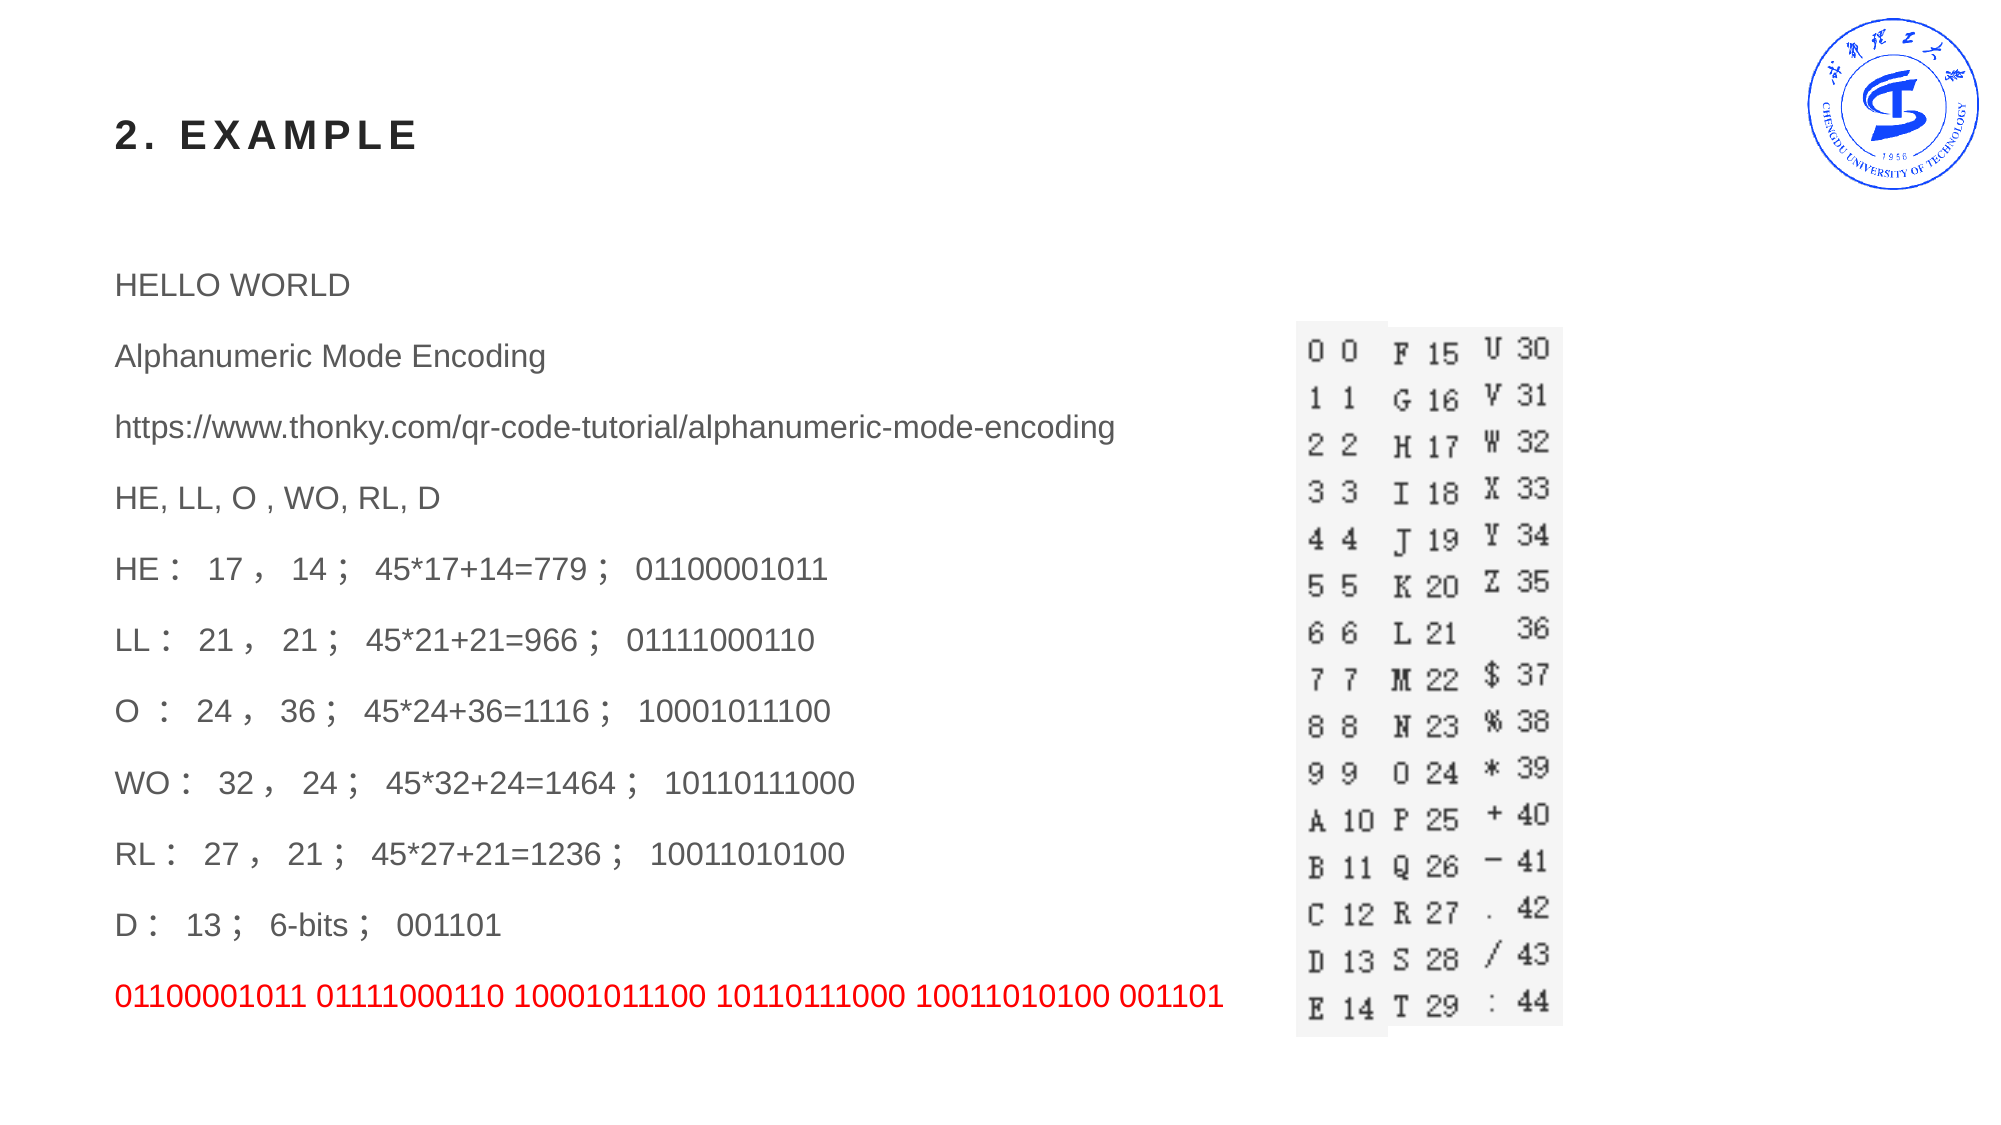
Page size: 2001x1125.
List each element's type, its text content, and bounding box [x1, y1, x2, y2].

title 2. EXAMPLE [99, 99, 1900, 216]
list HELLO WORLD Alphanumeric Mode Encoding https://www.thonky.com/qr-code-tutorial/alphanumeric-mode-encoding HE, LL, O , WO, RL, D HE：17，14；45*17+14=779；01100001011 LL：21，21；45*21+21=966；01111000110 O ：24，36；45*24+36=1116；10001011100 WO：32，24；45*32+24=1464；10110111000 RL：27，21；45*27+21=1236；10011010100 D：13；6-bits；001101 01100001011 01111000110 10001011100 10110111000 10011010100 001101 [99, 244, 1900, 1026]
picture [1296, 321, 1563, 1037]
picture [1807, 18, 1979, 190]
